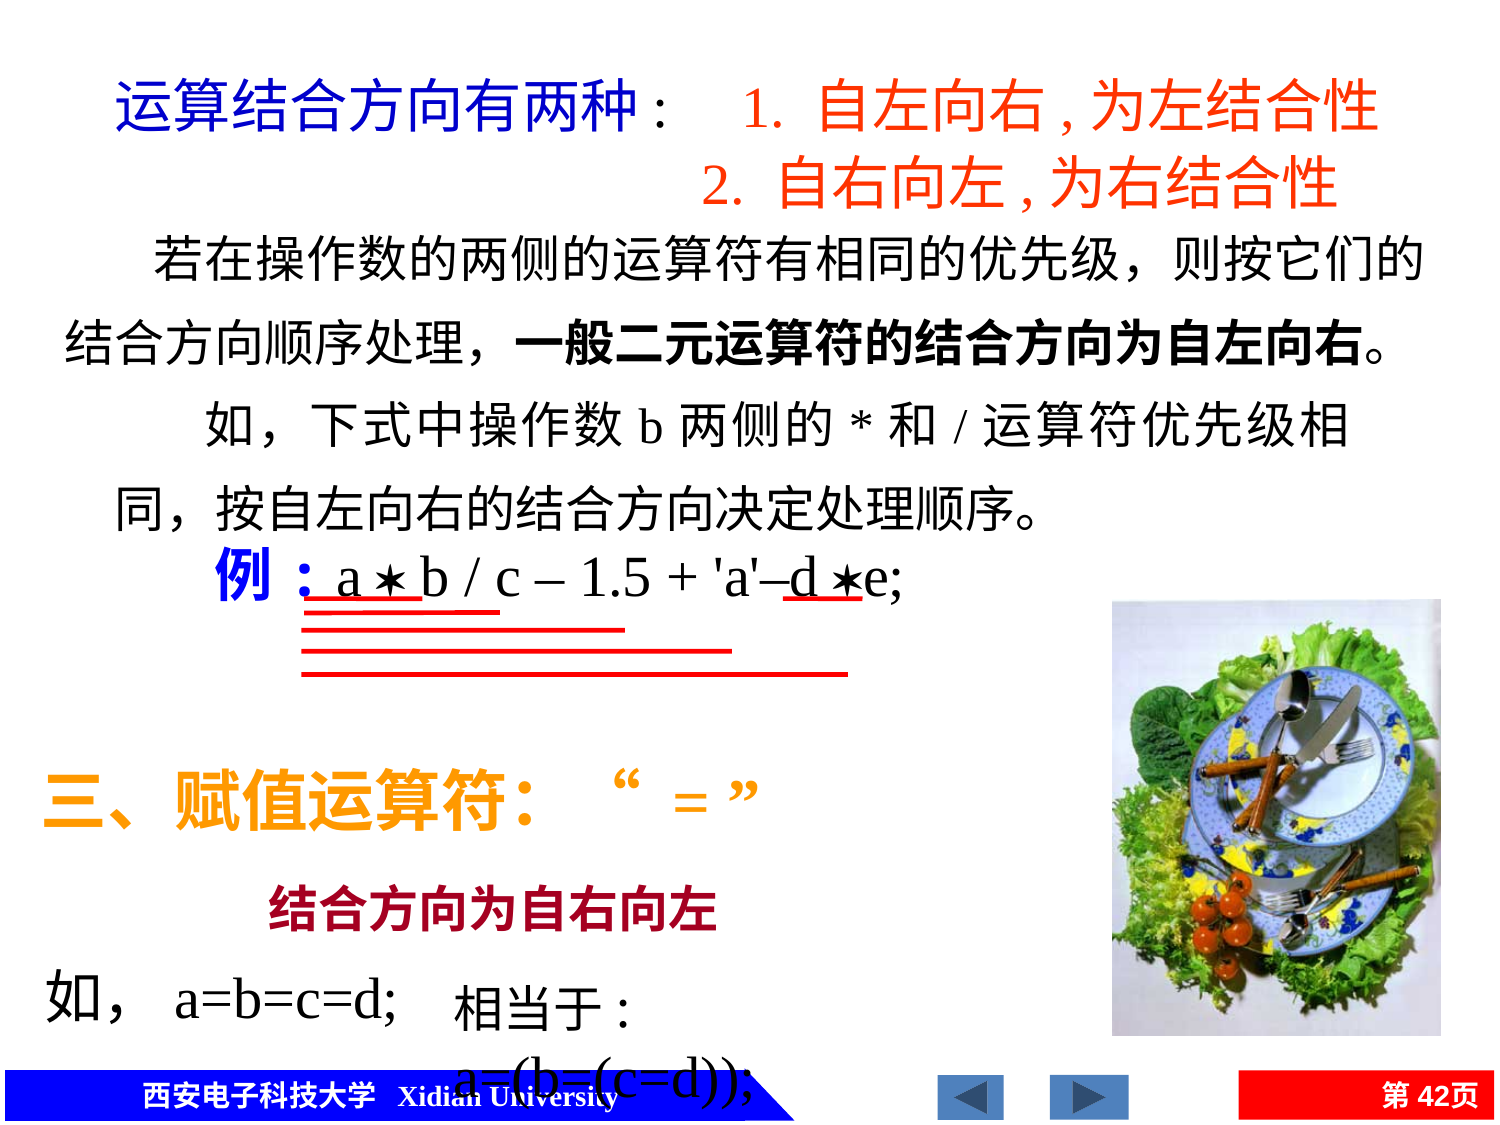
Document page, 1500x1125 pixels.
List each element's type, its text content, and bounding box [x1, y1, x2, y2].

text_box 运算结合方向有两种: 1. 自左向右,为左结合性 2. 自右向左,为右结合性 [99, 54, 1420, 196]
text_box 如，下式中操作数b两侧的*和/运算符优先级相同，按自左向右的结合方向决定处理顺序。 [100, 361, 1365, 545]
picture [1111, 599, 1441, 1036]
text_box 相当于: a=(b=(c=d)); [438, 961, 963, 1117]
text_box 三、赋值运算符：“ = ” [25, 751, 776, 847]
text_box 例: a  b / c – 1.5 + 'a'–d e; [200, 545, 1045, 617]
text_box 结合方向为自右向左 [253, 869, 778, 945]
text_box 若在操作数的两侧的运算符有相同的优先级，则按它们的结合方向顺序处理，一般二元运算符的结合方向为自左向右。 [49, 196, 1441, 379]
text_box 如，a=b=c=d; [29, 952, 426, 1038]
